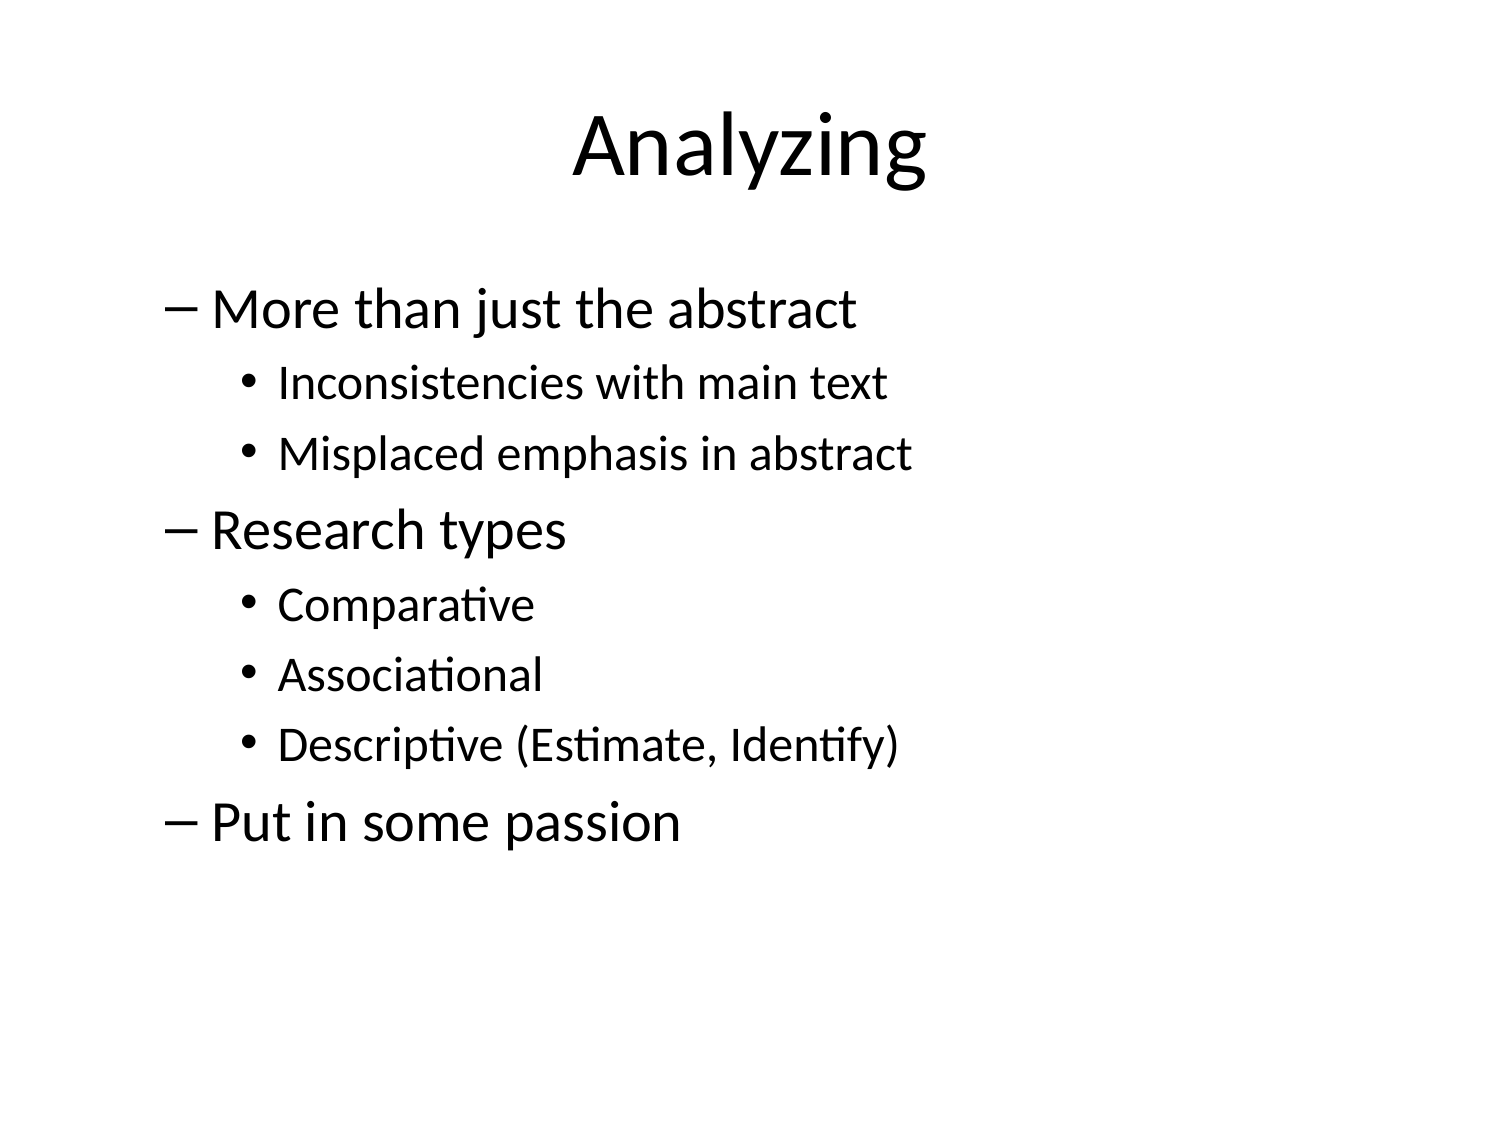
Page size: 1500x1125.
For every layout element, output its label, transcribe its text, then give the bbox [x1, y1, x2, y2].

title Analyzing [75, 45, 1425, 233]
list More than just the abstract Inconsistencies with main text Misplaced emphasis in abstract Research types Comparative Associational Descriptive (Estimate, Identify) Put in some passion [75, 262, 1425, 1005]
